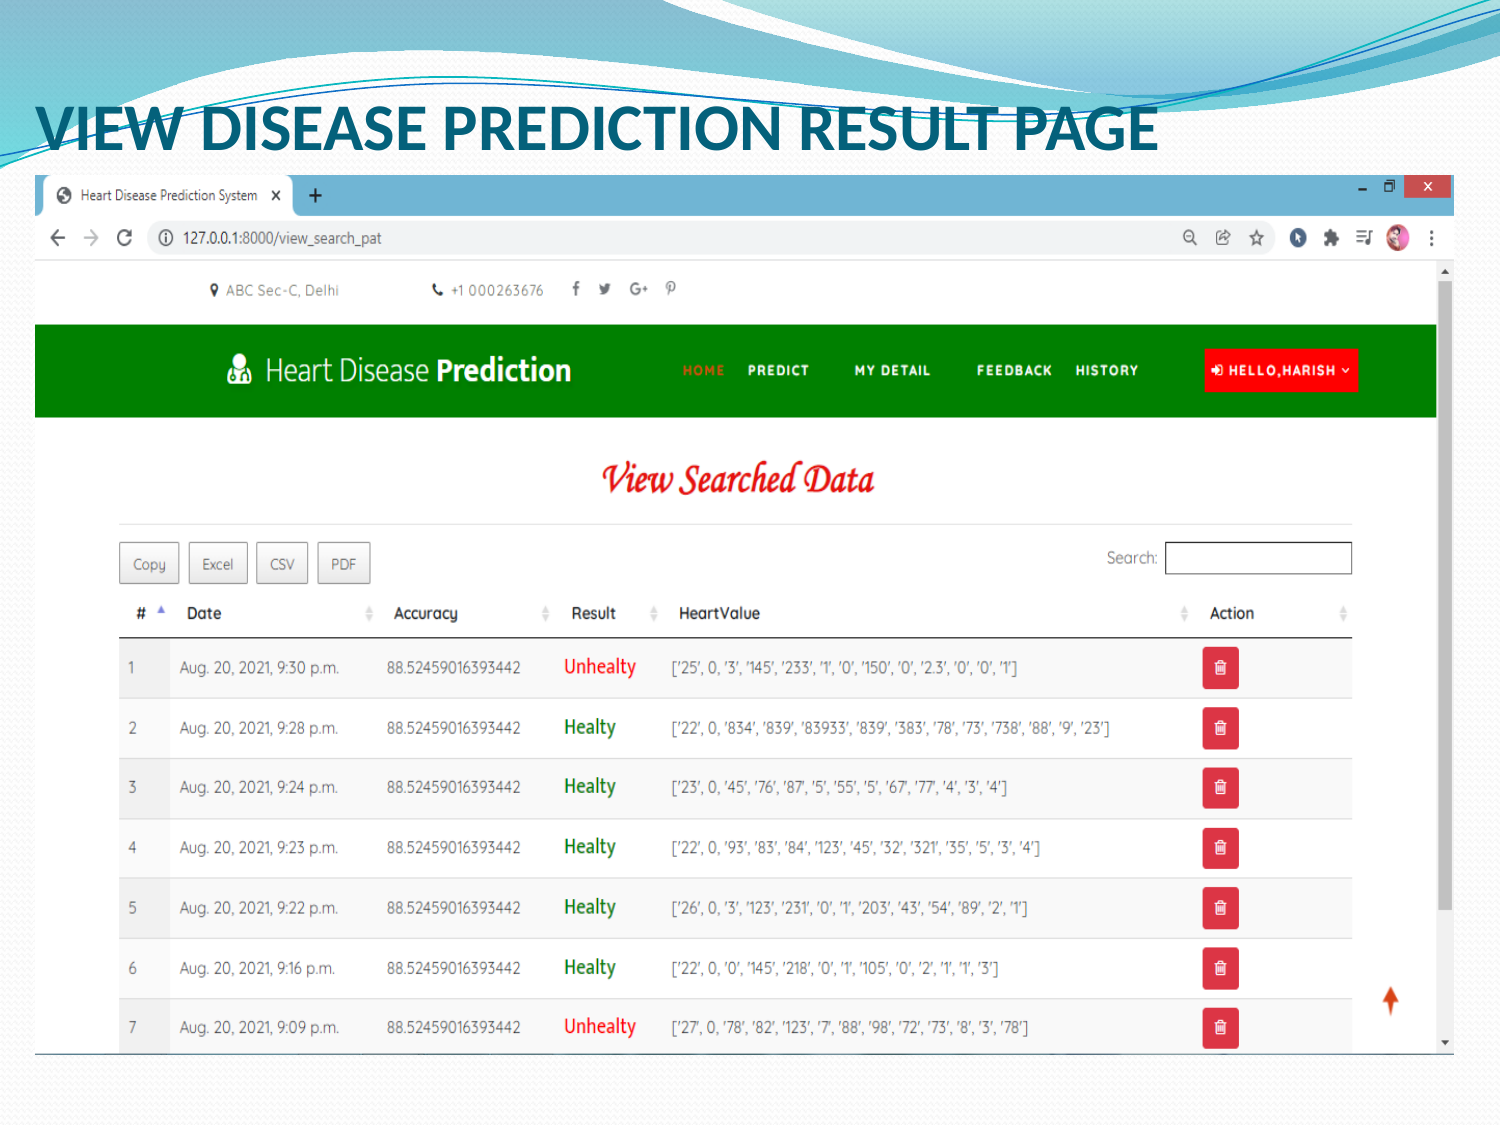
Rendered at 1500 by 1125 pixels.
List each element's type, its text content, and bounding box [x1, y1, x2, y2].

picture [34, 175, 1459, 1055]
title VIEW DISEASE PREDICTION RESULT PAGE [34, 70, 1426, 165]
